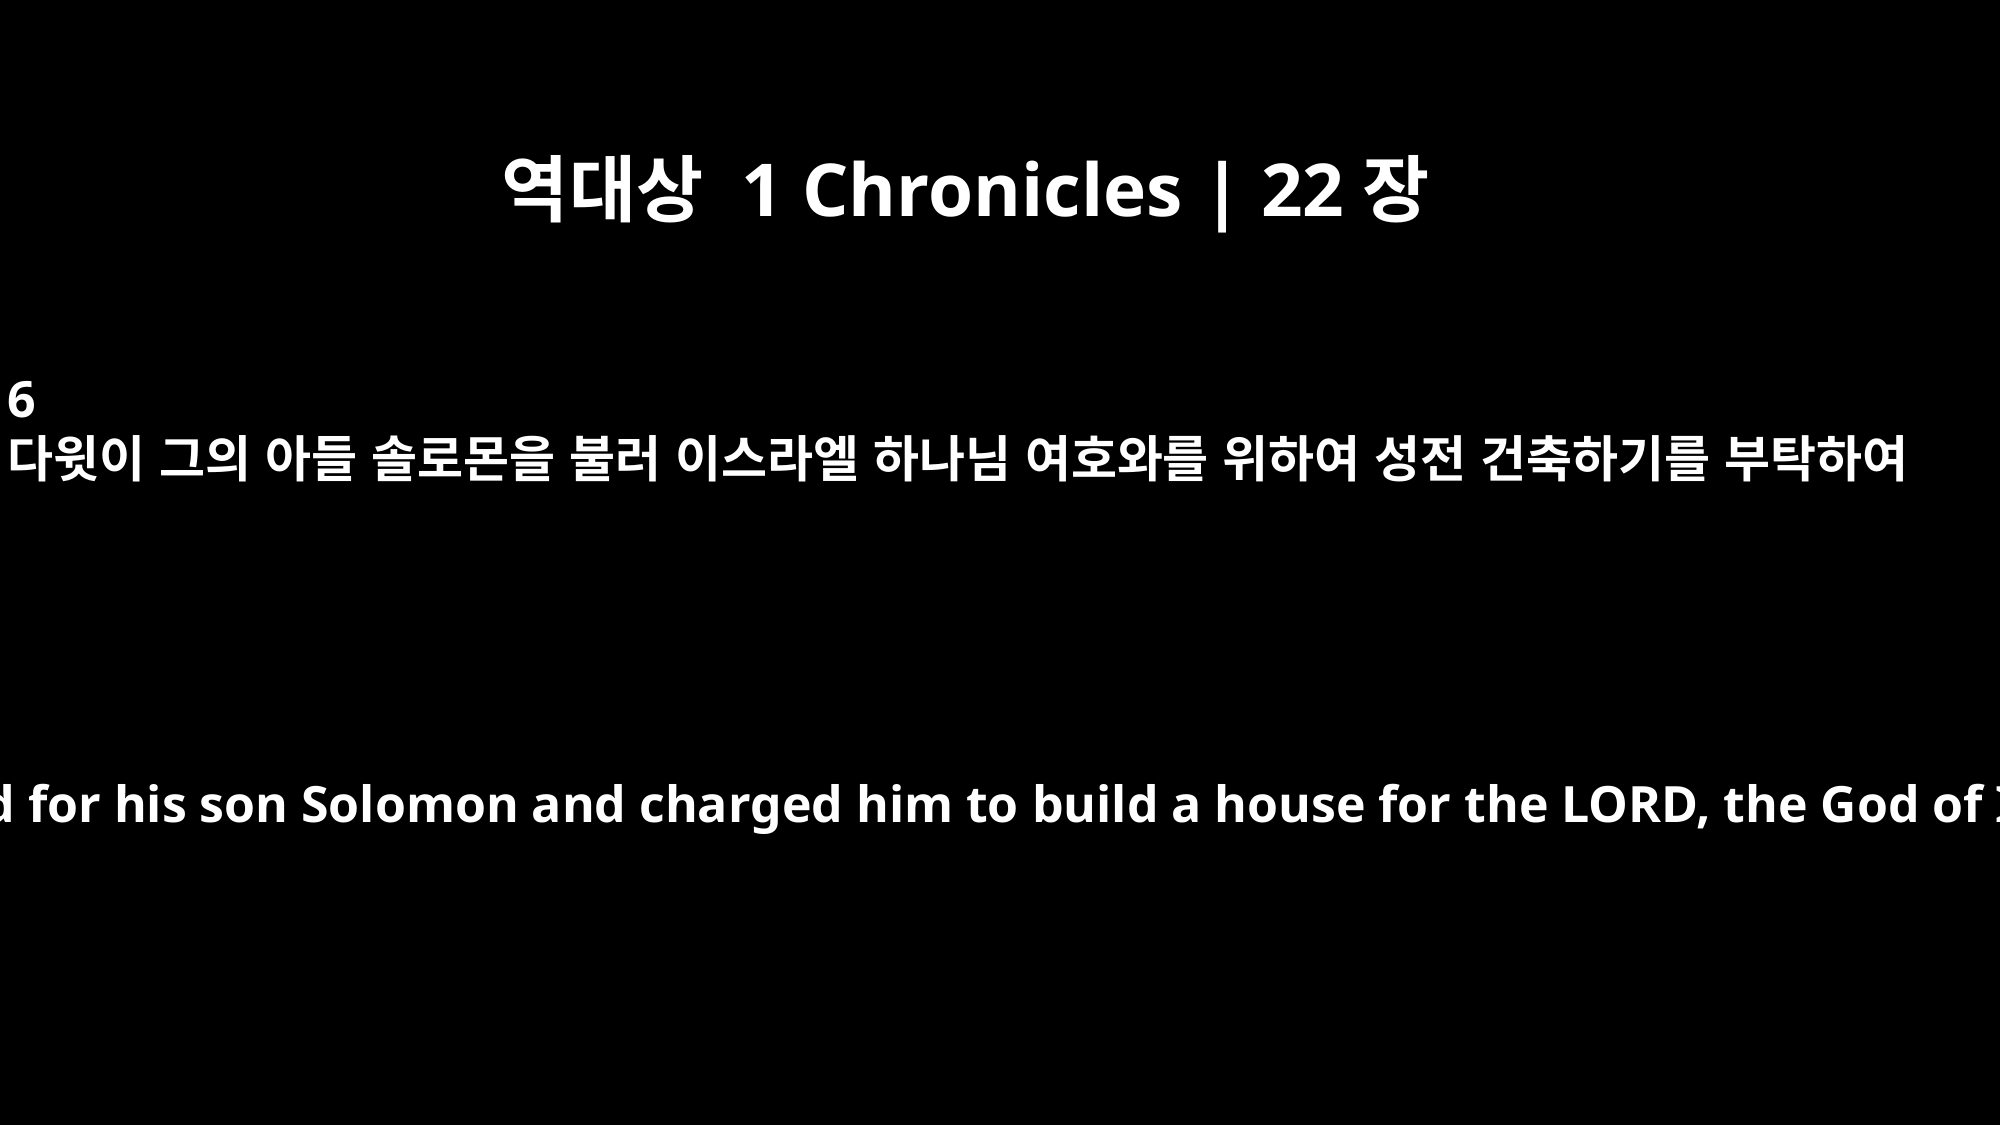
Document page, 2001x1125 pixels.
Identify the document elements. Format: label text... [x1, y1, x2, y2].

text_box 6 다윗이 그의 아들 솔로몬을 불러 이스라엘 하나님 여호와를 위하여 성전 건축하기를 부탁하여 [0, 359, 1925, 495]
text_box 역대상 1 Chronicles | 22장 [487, 136, 1445, 239]
text_box Then he called for his son Solomon and charged him to build a house for the LORD, the God of Israel. [0, 764, 2000, 840]
